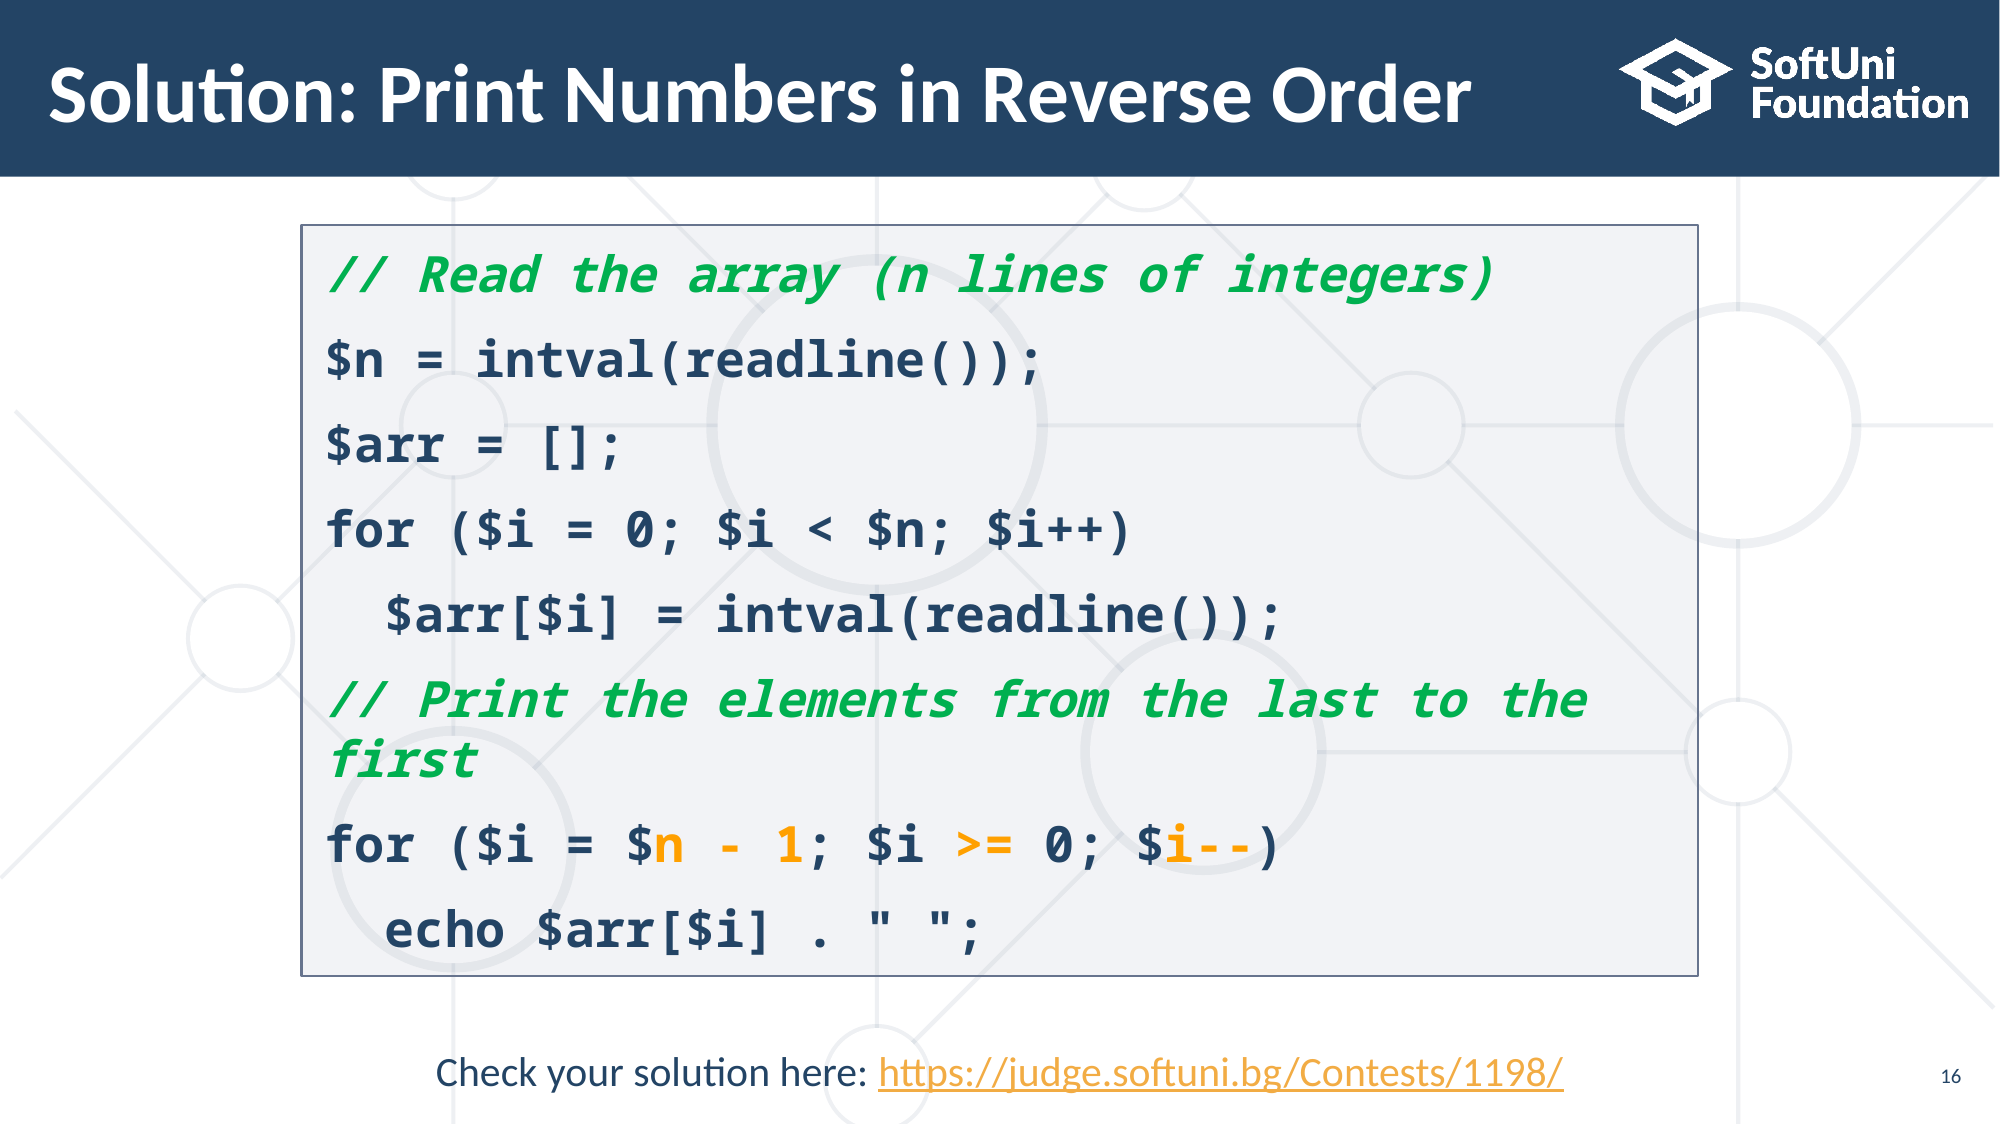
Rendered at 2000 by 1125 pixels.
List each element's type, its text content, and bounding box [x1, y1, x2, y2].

text_box // Read the array (n lines of integers) $n = intval(readline()); $arr = []; for ($i = 0; $i < $n; $i++) $arr[$i] = intval(readline()); // Print the elements from the last to the first for ($i = $n - 1; $i >= 0; $i--) echo $arr[$i] . " "; [301, 224, 1698, 976]
picture [1618, 38, 1968, 126]
slide_number 16 [1896, 1049, 1968, 1101]
title Solution: Print Numbers in Reverse Order [31, 16, 1591, 162]
text_box Check your solution here: https://judge.softuni.bg/Contests/1198/ [130, 1036, 1869, 1102]
